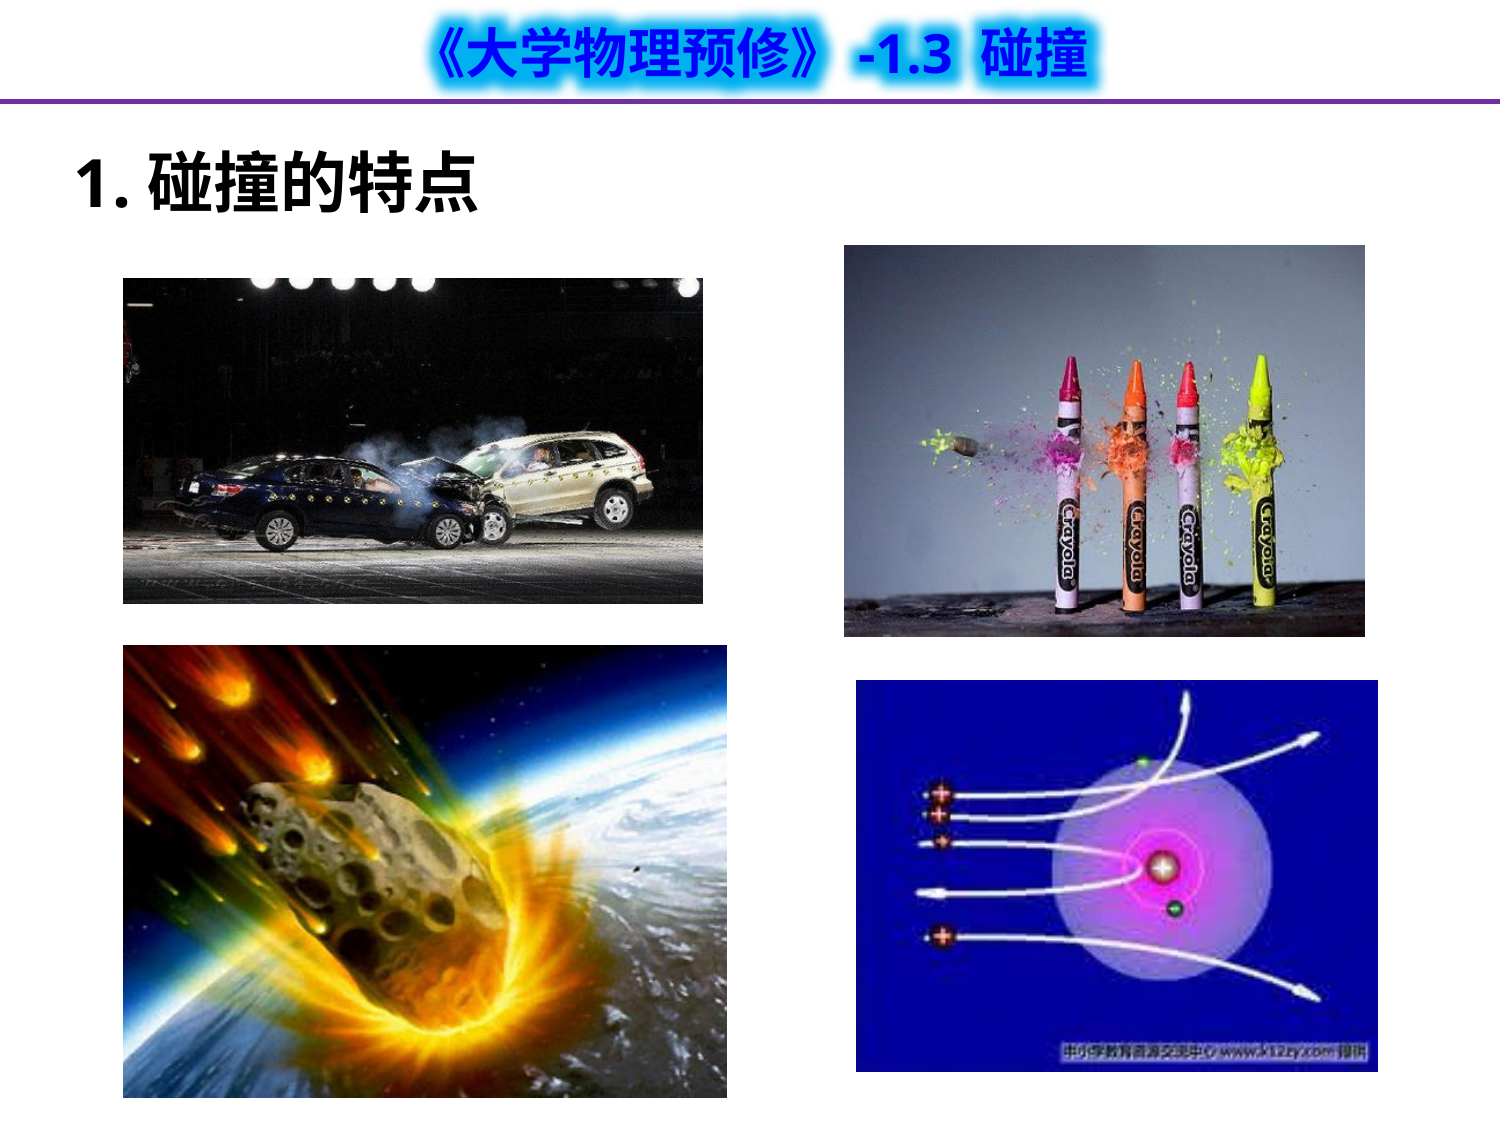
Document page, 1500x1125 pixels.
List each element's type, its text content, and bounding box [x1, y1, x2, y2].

picture [855, 680, 1379, 1073]
picture [123, 278, 703, 605]
picture [844, 245, 1365, 638]
text_box 1.碰撞的特点 [60, 102, 498, 220]
picture [123, 644, 727, 1098]
